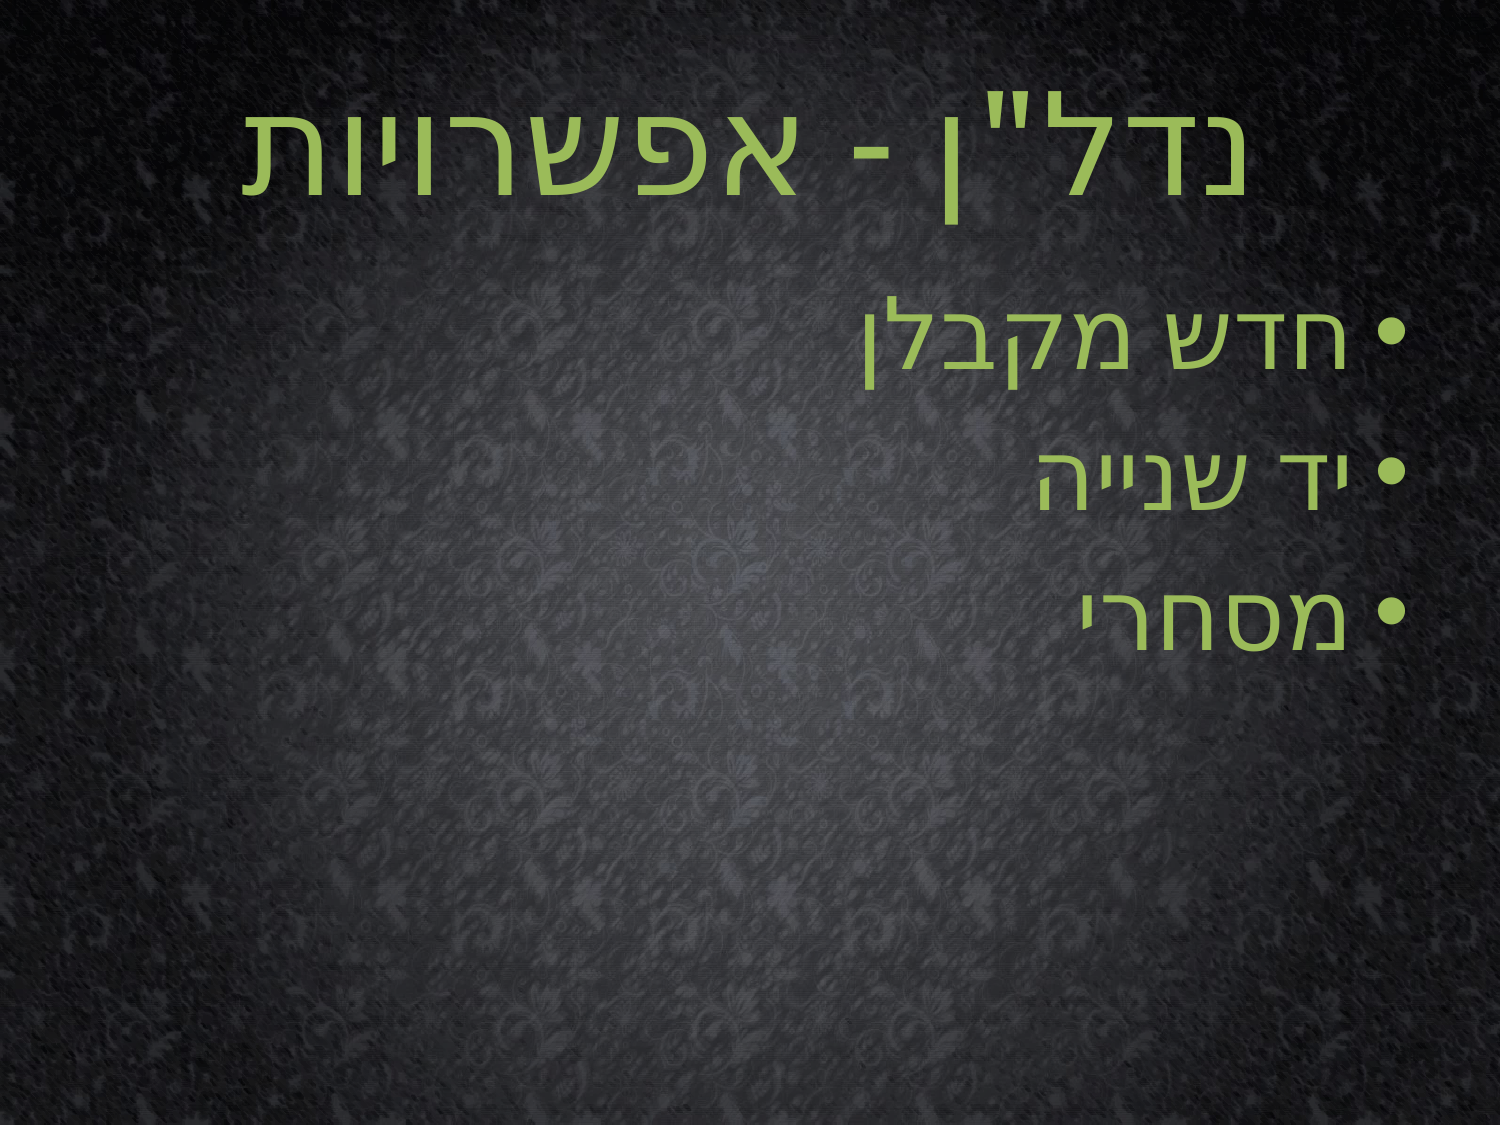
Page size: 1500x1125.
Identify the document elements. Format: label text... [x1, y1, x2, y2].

list חדש מקבלן יד שנייה מסחרי [75, 262, 1425, 1005]
picture [0, 0, 1500, 1125]
title נדל"ן - אפשרויות [75, 45, 1425, 233]
